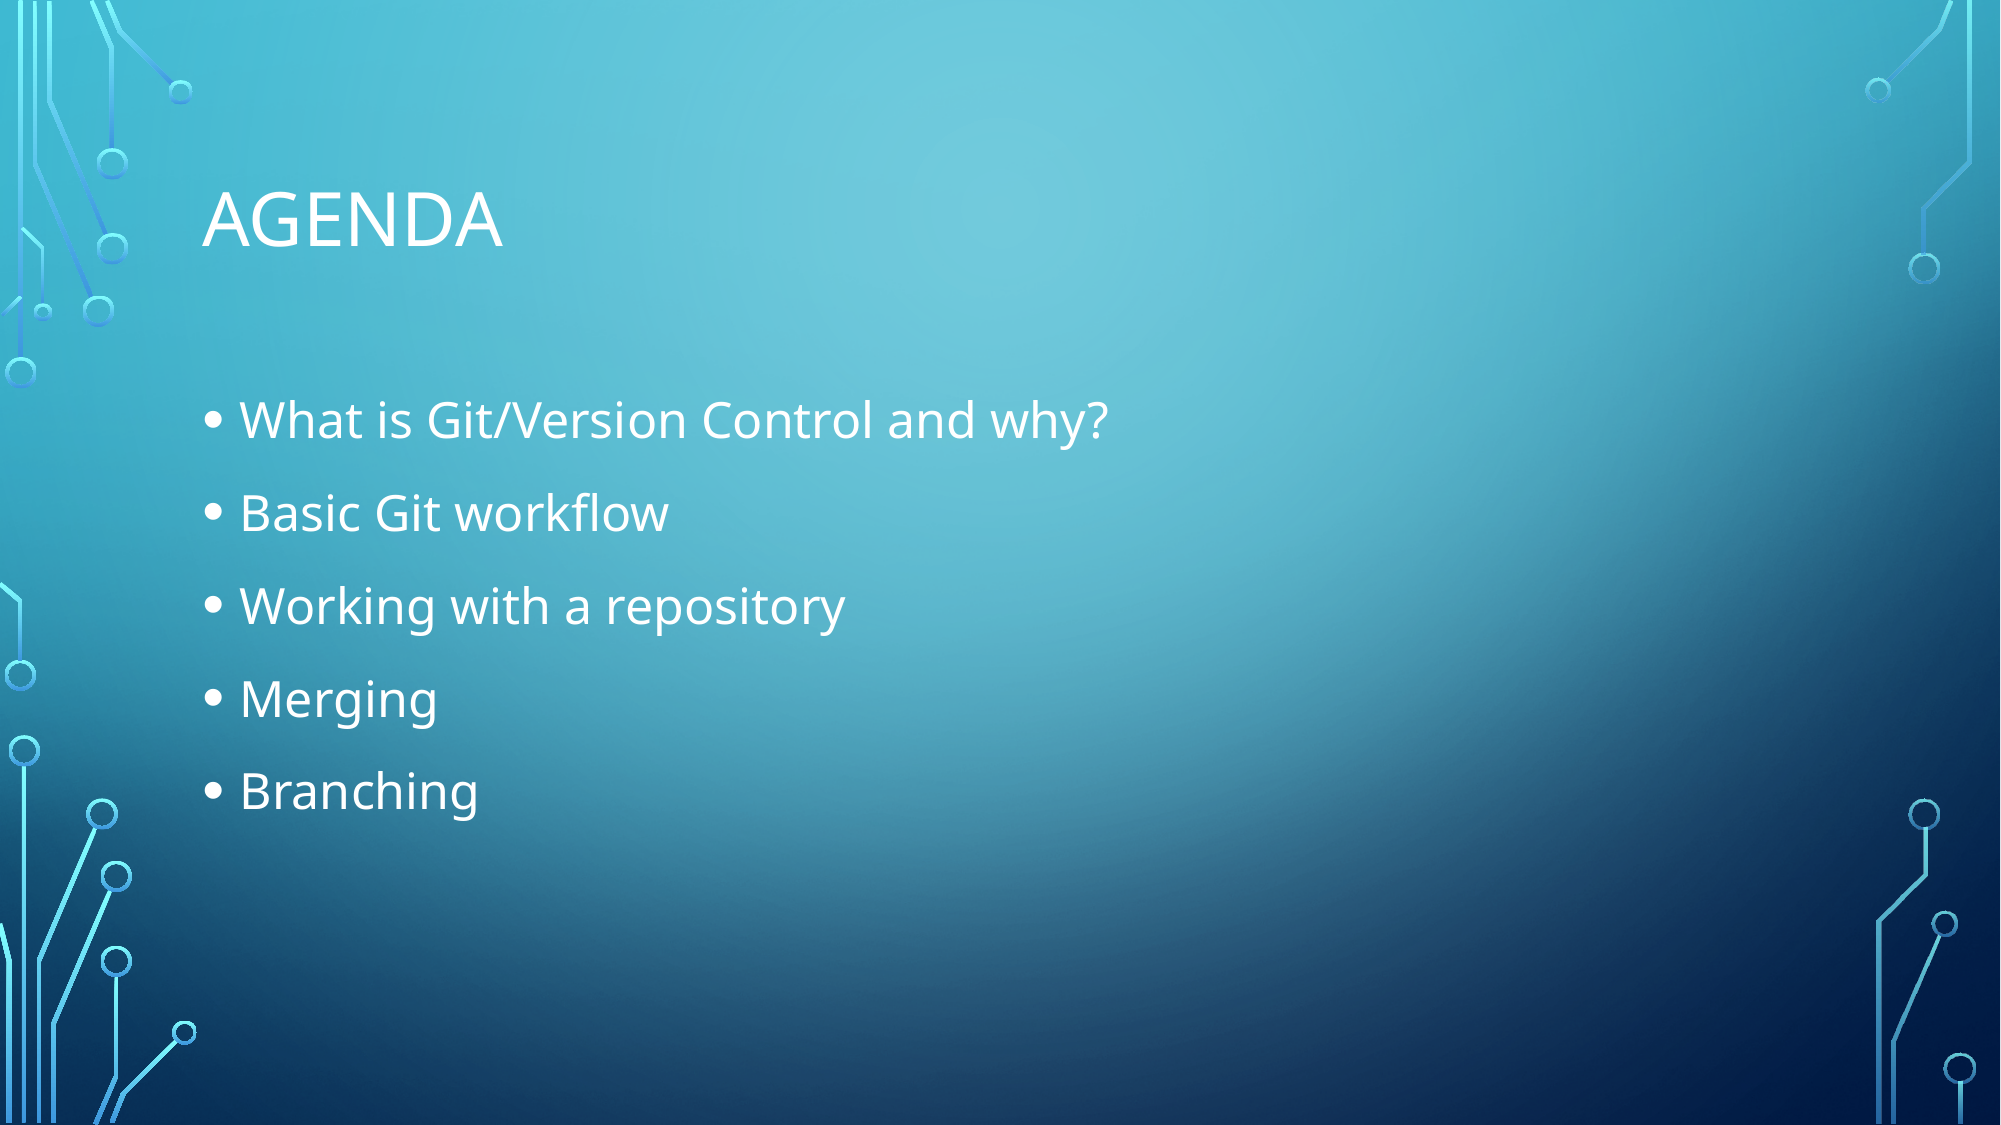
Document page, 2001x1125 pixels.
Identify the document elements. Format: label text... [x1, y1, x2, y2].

title Agenda [187, 101, 1813, 344]
list What is Git/Version Control and why? Basic Git workflow Working with a repository Merging Branching [187, 369, 1813, 950]
